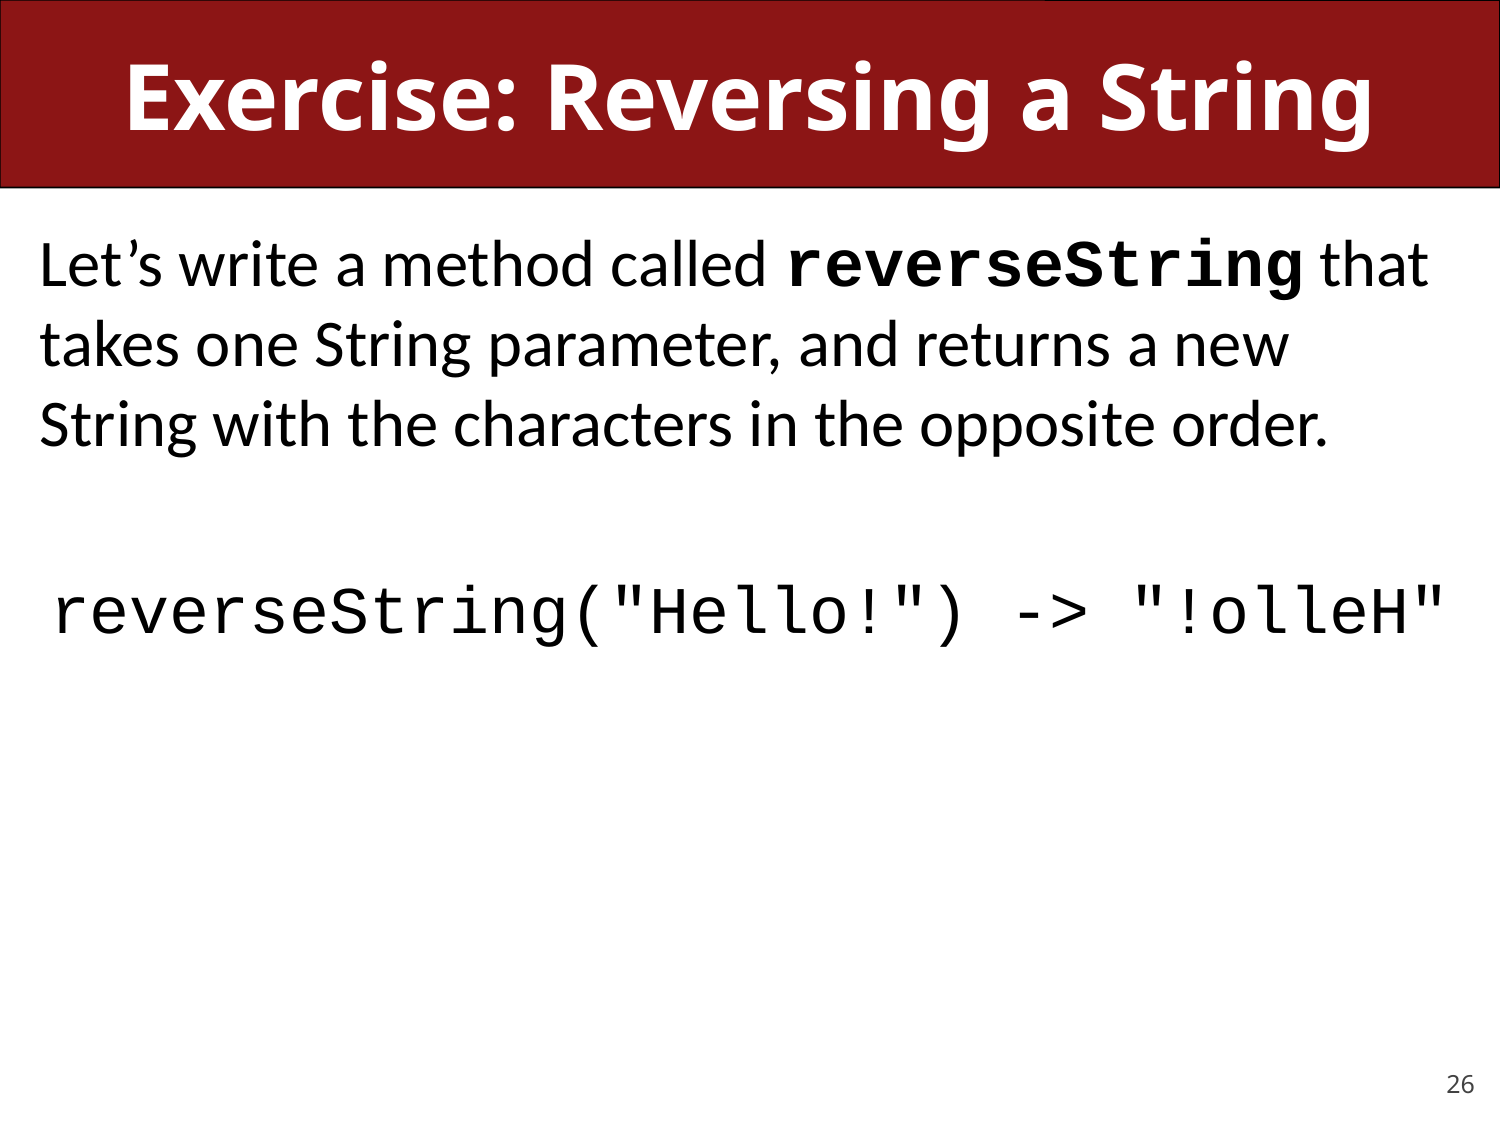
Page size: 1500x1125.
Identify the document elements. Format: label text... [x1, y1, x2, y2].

list Let’s write a method called reverseString that takes one String parameter, and returns a new String with the characters in the opposite order. reverseString("Hello!") -> "!olleH" [24, 212, 1475, 1063]
title Exercise: Reversing a String [75, 0, 1425, 188]
